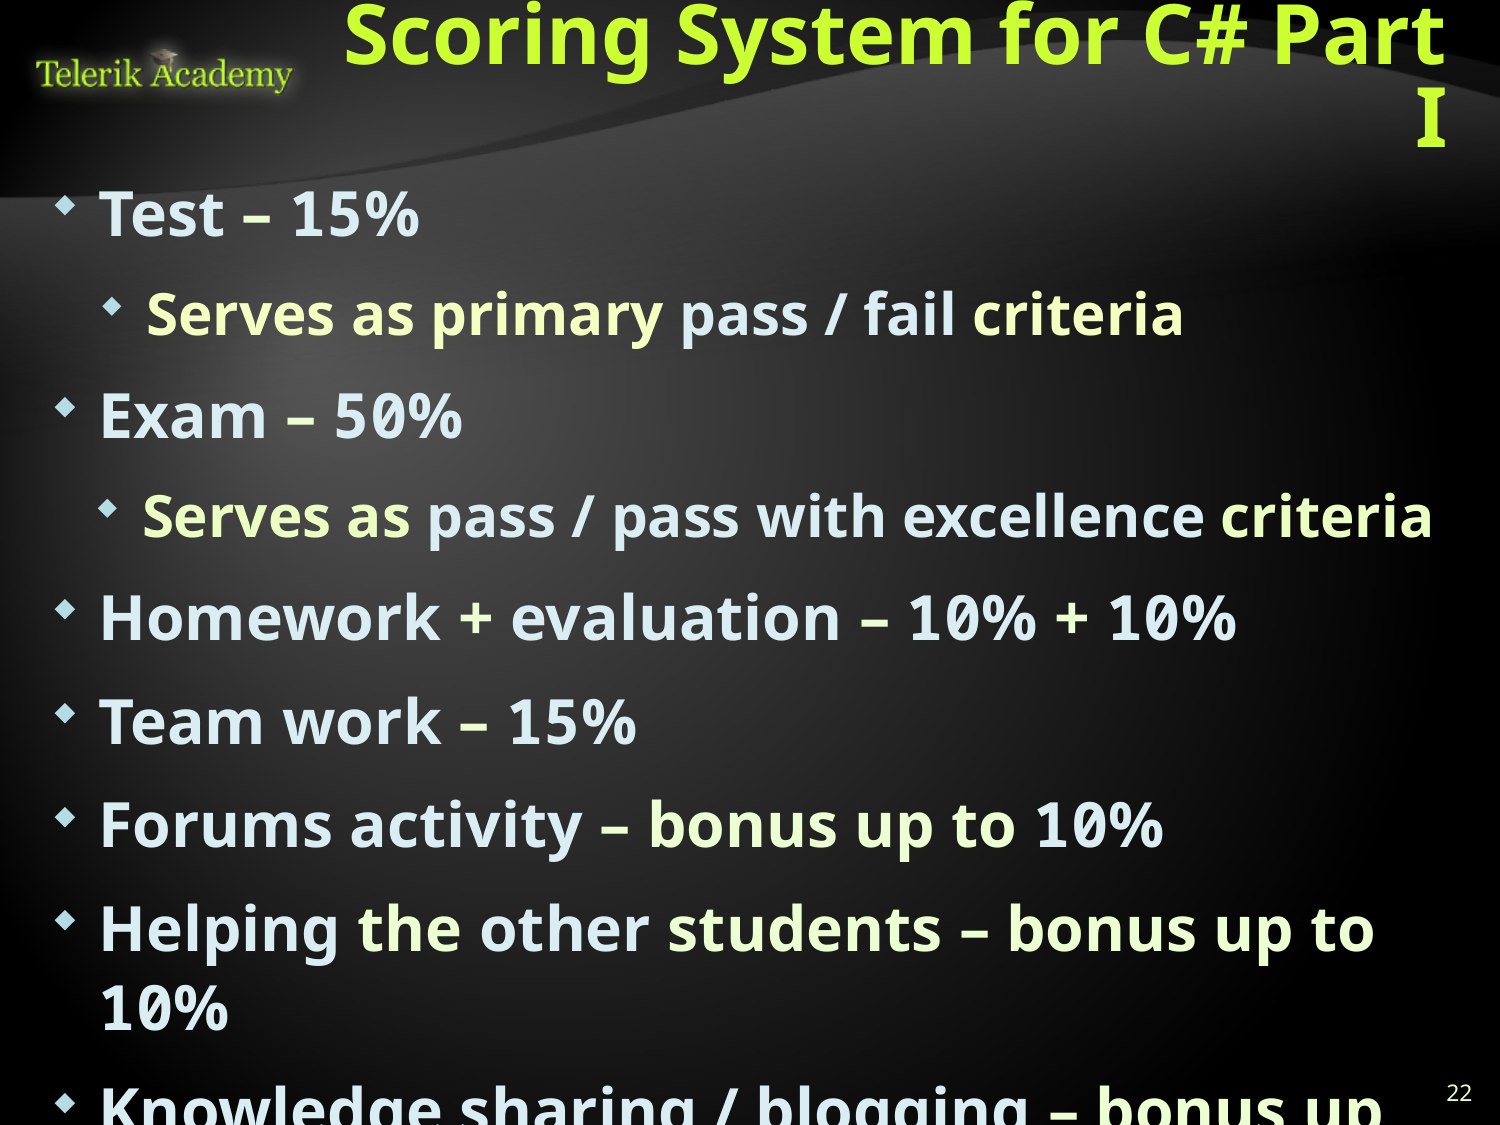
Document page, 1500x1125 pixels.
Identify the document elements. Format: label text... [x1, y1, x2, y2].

list Test – 15% Serves as primary pass / fail criteria Exam – 50% Serves as pass / pass with excellence criteria Homework + evaluation – 10% + 10% Team work – 15% Forums activity – bonus up to 10% Helping the other students – bonus up to 10% Knowledge sharing / blogging – bonus up to 10% [37, 162, 1463, 1088]
picture [0, 0, 1500, 1125]
slide_number 22 [1412, 1074, 1488, 1113]
title Scoring System for C# Part I [300, 12, 1463, 150]
